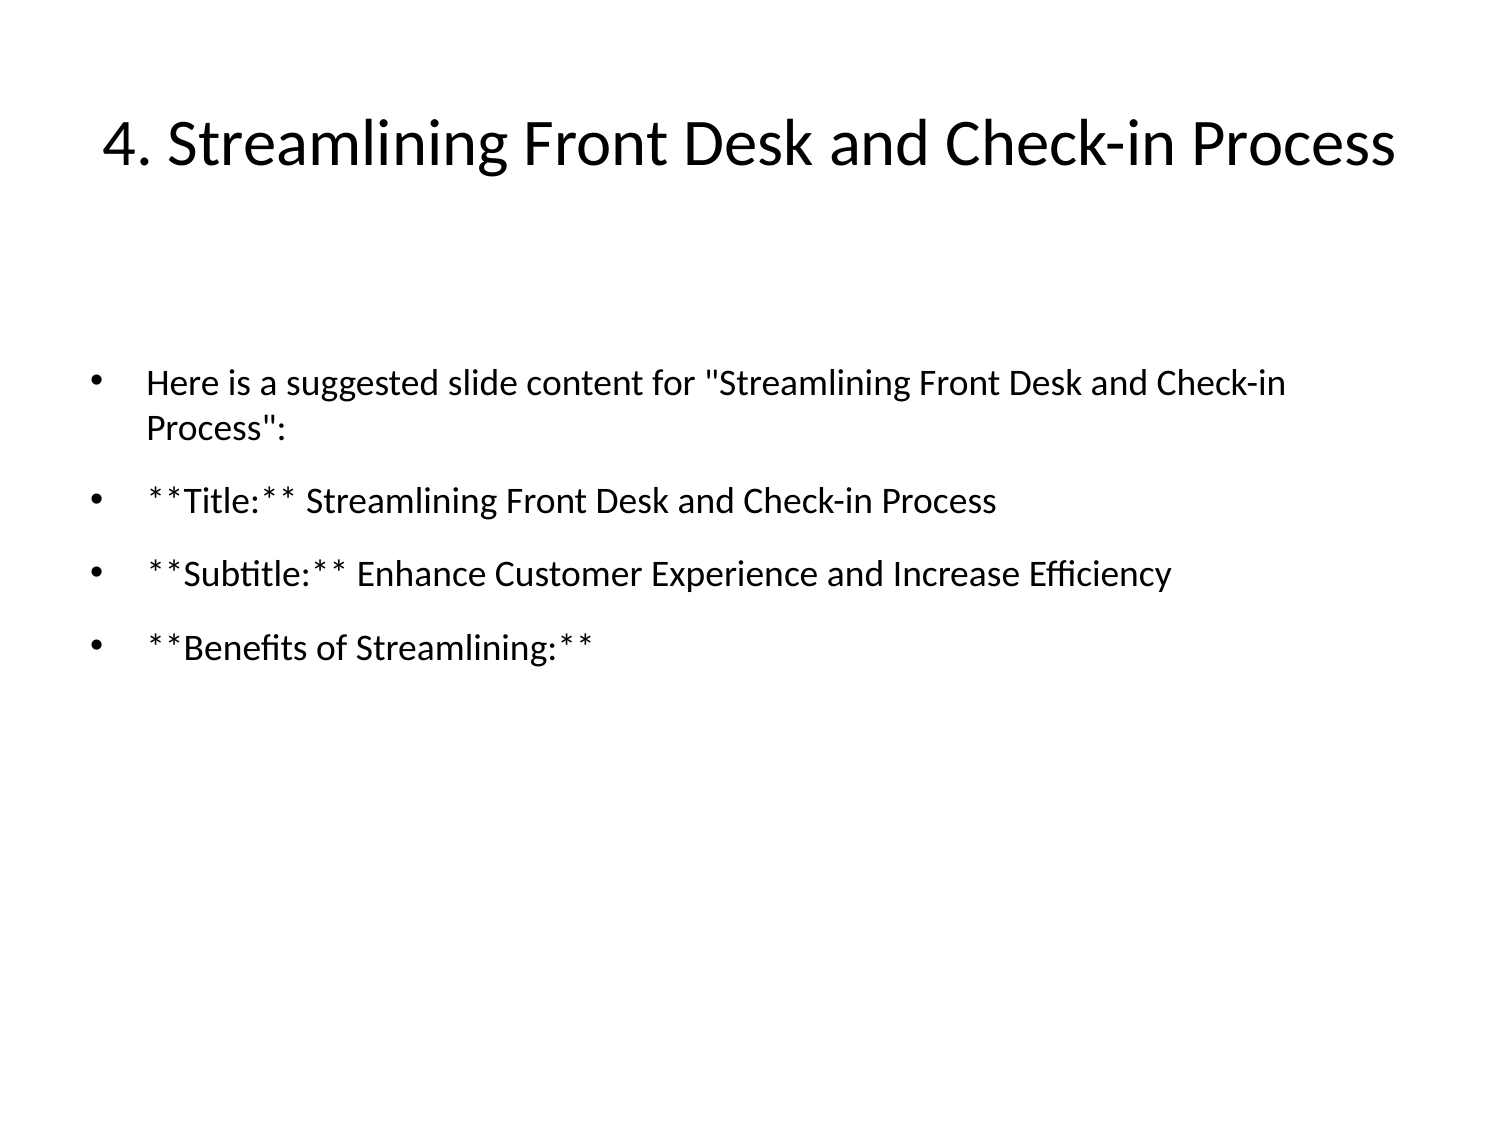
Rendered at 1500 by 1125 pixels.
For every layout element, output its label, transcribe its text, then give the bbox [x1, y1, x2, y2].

list Here is a suggested slide content for "Streamlining Front Desk and Check-in Process": **Title:** Streamlining Front Desk and Check-in Process **Subtitle:** Enhance Customer Experience and Increase Efficiency **Benefits of Streamlining:** [75, 262, 1425, 1005]
title 4. Streamlining Front Desk and Check-in Process [75, 45, 1425, 233]
